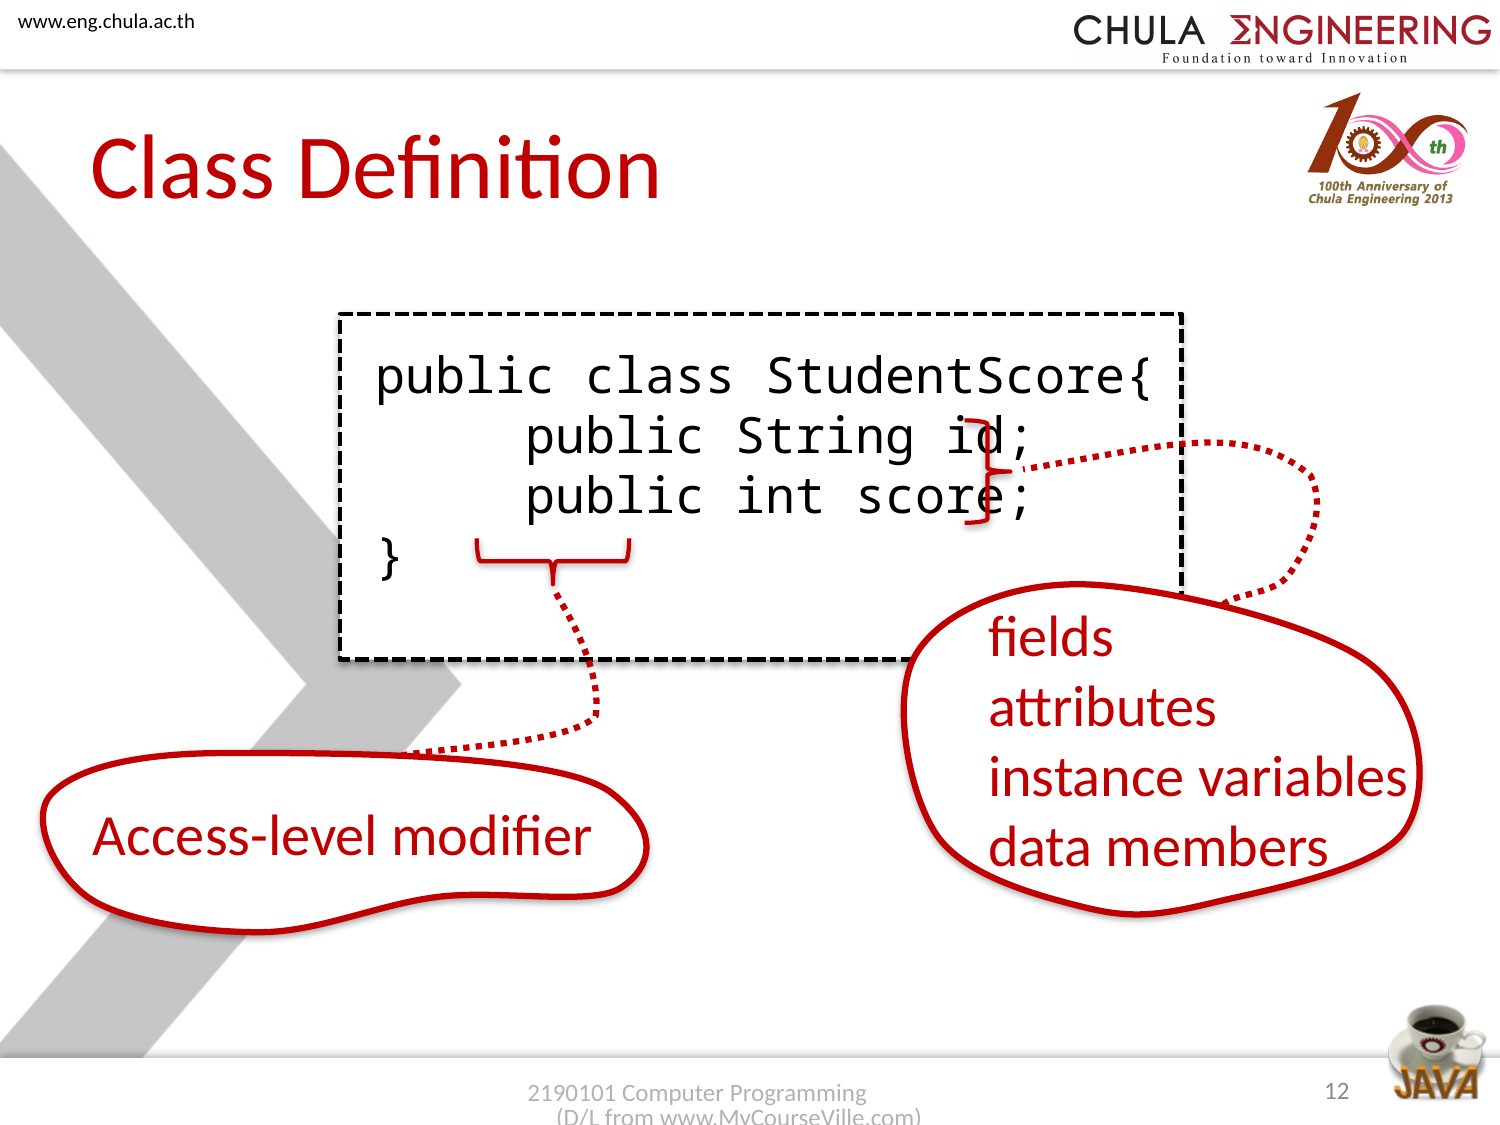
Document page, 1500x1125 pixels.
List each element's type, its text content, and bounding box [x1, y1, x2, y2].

text_box [903, 669, 973, 868]
text_box Access-level modifier [78, 789, 608, 875]
text_box [42, 752, 648, 933]
text_box [1187, 441, 1318, 606]
picture [0, 70, 1500, 1105]
text_box [400, 669, 598, 757]
text_box [1010, 886, 1288, 916]
text_box fields attributes instance variables data members [973, 591, 1424, 886]
picture [1074, 15, 1491, 63]
title Class Definition [75, 91, 1246, 233]
slide_number 12 [1074, 1059, 1365, 1120]
footer 2190101 Computer Programming (D/L from www.MyCourseVille.com) [512, 1061, 988, 1122]
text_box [339, 313, 1182, 660]
